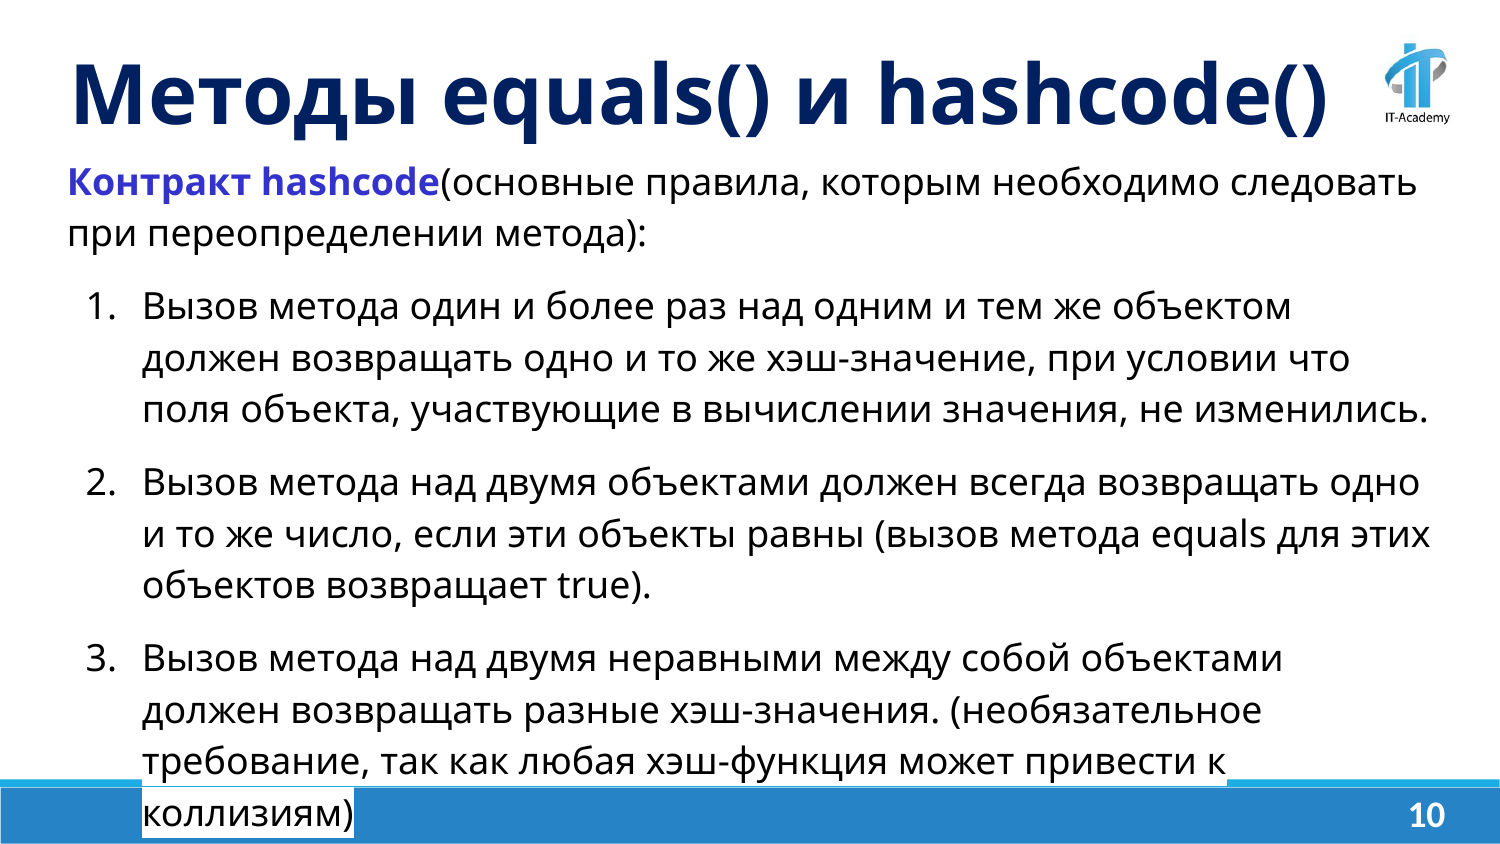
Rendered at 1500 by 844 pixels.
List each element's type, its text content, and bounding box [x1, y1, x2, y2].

text_box Методы equals() и hashcode() [54, 16, 1405, 166]
text_box ‹#› [1390, 782, 1463, 827]
picture [1405, 35, 1461, 126]
text_box Контракт hashcode(основные правила, которым необходимо следовать при переопределении метода): Вызов метода один и более раз над одним и тем же объектом должен возвращать одно и то же хэш-значение, при условии что поля объекта, участвующие в вычислении значения, не изменились. Вызов метода над двумя объектами должен всегда возвращать одно и то же число, если эти объекты равны (вызов метода equals для этих объектов возвращает true). Вызов метода над двумя неравными между собой объектами должен возвращать разные хэш-значения. (необязательное требование, так как любая хэш-функция может привести к коллизиям) [51, 136, 1448, 844]
